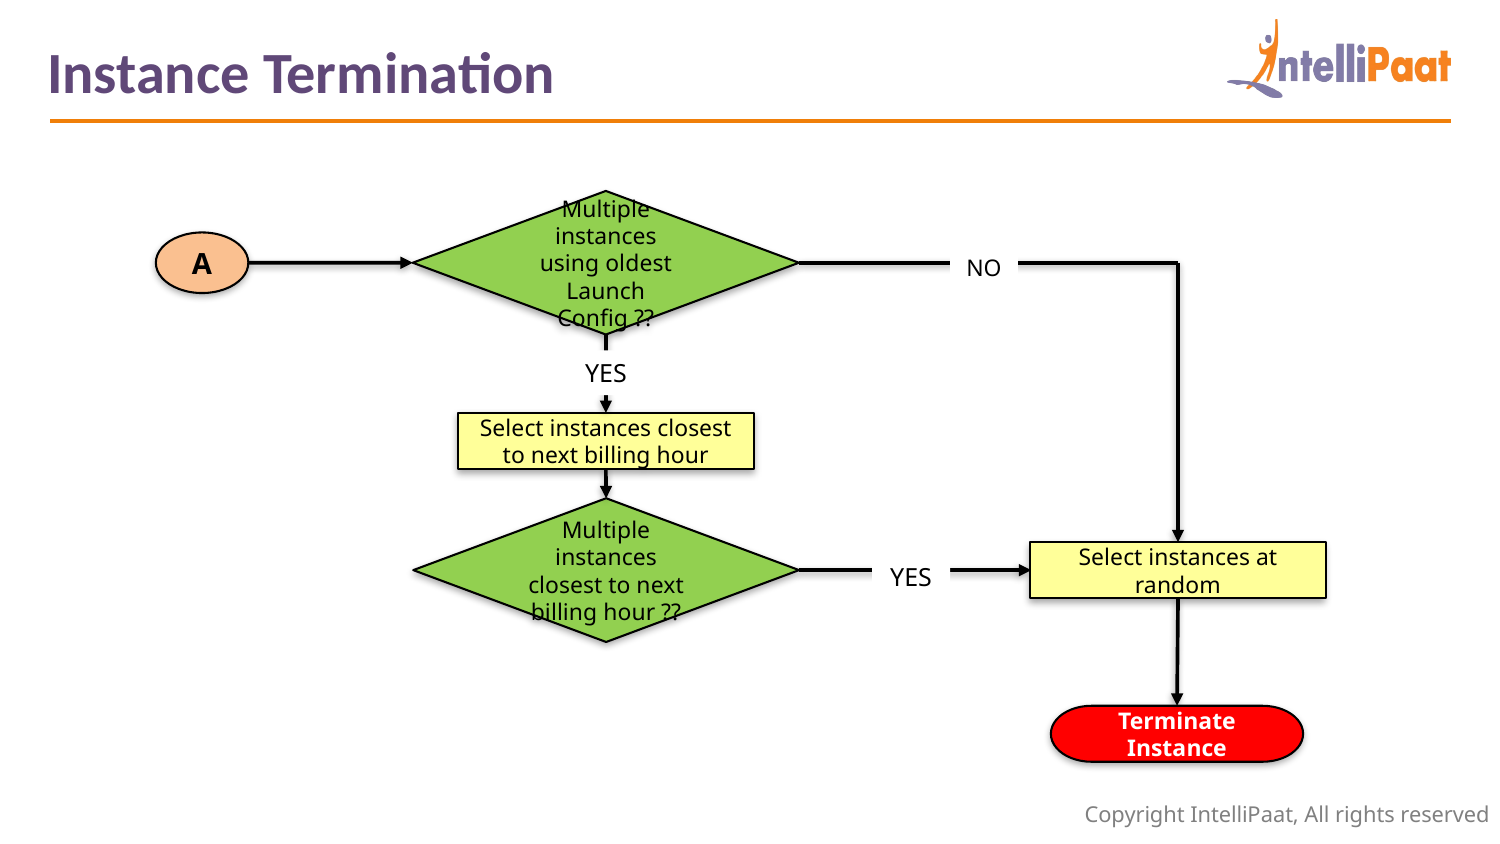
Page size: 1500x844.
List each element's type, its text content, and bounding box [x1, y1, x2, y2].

picture [1227, 19, 1451, 98]
text_box Instance Termination [32, 27, 570, 113]
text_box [155, 190, 1327, 762]
